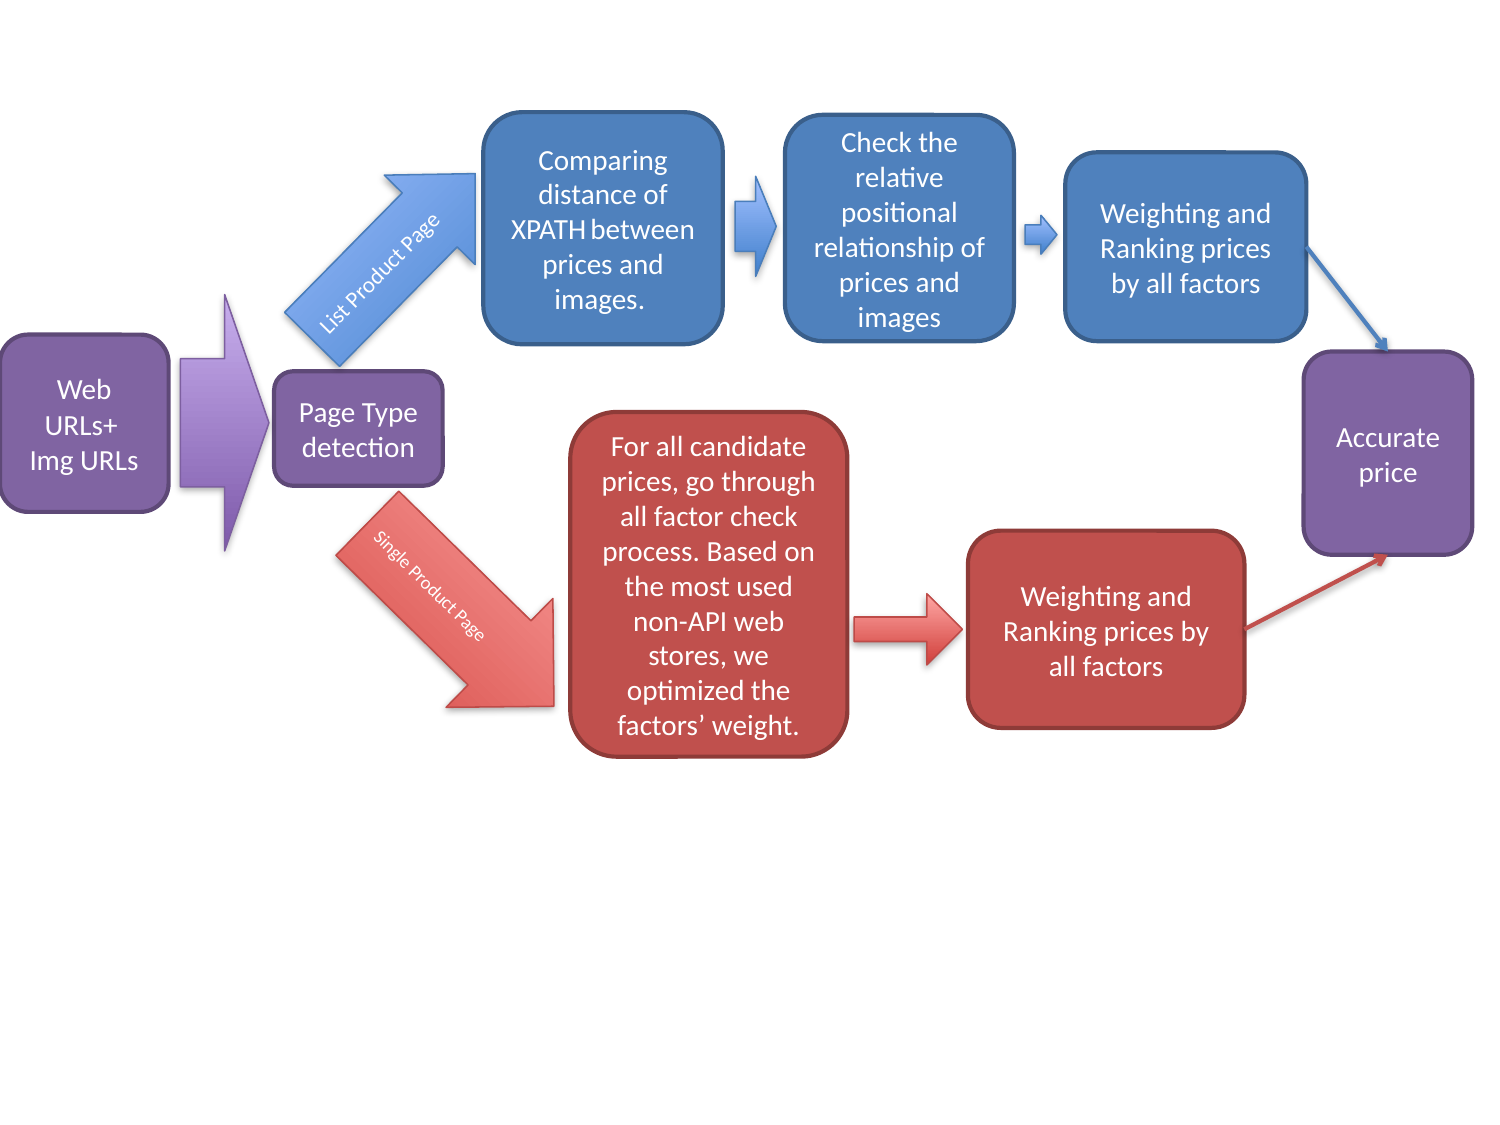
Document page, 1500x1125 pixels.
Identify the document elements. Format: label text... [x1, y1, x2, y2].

text_box Web URLs+ Img URLs [0, 332, 171, 514]
text_box [853, 592, 963, 666]
text_box For all candidate prices, go through all factor check process. Based on the most used non-API web stores, we optimized the factors’ weight. [568, 409, 850, 759]
text_box [179, 293, 270, 552]
text_box Weighting and Ranking prices by all factors [965, 528, 1247, 731]
text_box Single Product Page [335, 490, 555, 709]
text_box Comparing distance of XPATH between prices and images. [481, 110, 725, 347]
text_box [1024, 214, 1058, 255]
text_box Accurate price [1301, 349, 1475, 557]
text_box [1306, 246, 1389, 352]
text_box List Product Page [284, 172, 476, 367]
text_box Page Type detection [271, 369, 445, 488]
text_box [734, 175, 777, 278]
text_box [1244, 554, 1389, 630]
text_box Check the relative positional relationship of prices and images [782, 112, 1017, 344]
text_box Weighting and Ranking prices by all factors [1063, 150, 1309, 344]
